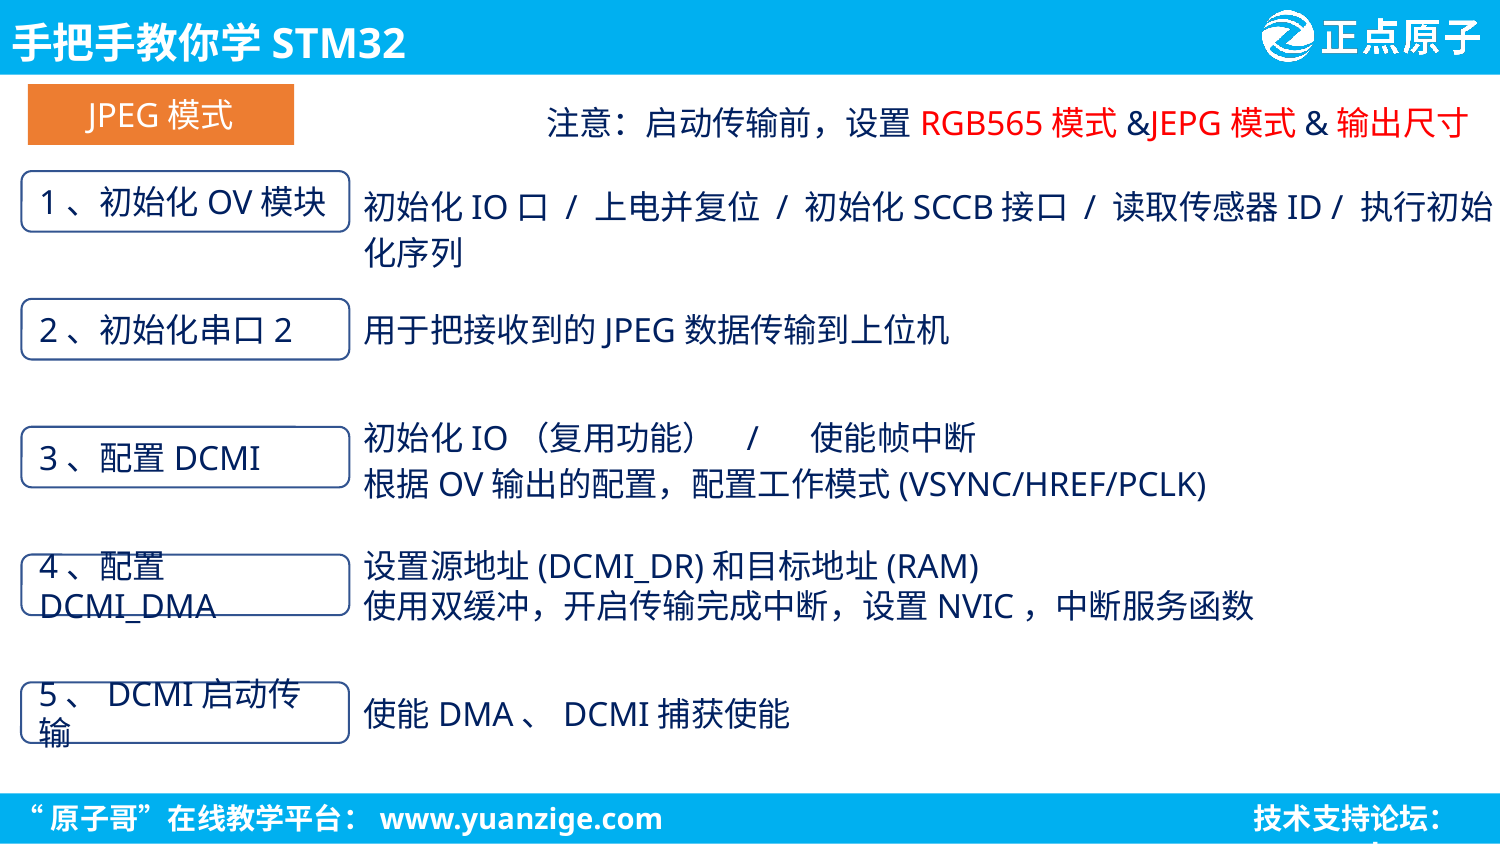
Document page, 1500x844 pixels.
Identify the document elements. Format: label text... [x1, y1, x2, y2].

picture [1263, 27, 1301, 61]
picture [1405, 21, 1438, 54]
picture [1446, 21, 1479, 54]
picture [1276, 45, 1301, 53]
picture [1323, 21, 1357, 53]
text_box 初始化IO口 / 上电并复位 / 初始化SCCB接口 / 读取传感器ID / 执行初始化序列 [348, 172, 1500, 280]
text_box 使能DMA、DCMI捕获使能 [348, 685, 1220, 741]
text_box 技术支持论坛：www.openedv.com [967, 793, 1480, 844]
picture [1431, 45, 1438, 51]
text_box 1、初始化OV模块 [20, 170, 348, 233]
text_box “原子哥”在线教学平台：www.yuanzige.com [0, 793, 883, 843]
text_box 5、DCMI启动传输 [19, 681, 348, 744]
picture [1368, 19, 1396, 42]
picture [1273, 11, 1314, 45]
text_box 手把手教你学STM32 [0, 0, 967, 75]
text_box 2、初始化串口2 [20, 297, 348, 361]
picture [1412, 45, 1418, 52]
text_box 3、配置DCMI [20, 425, 348, 489]
text_box [0, 792, 1500, 844]
text_box 设置源地址(DCMI_DR)和目标地址(RAM) 使用双缓冲，开启传输完成中断，设置NVIC，中断服务函数 [348, 537, 1289, 633]
text_box [0, 0, 1500, 76]
picture [1391, 46, 1397, 53]
text_box 初始化IO（复用功能） / 使能帧中断 根据OV输出的配置，配置工作模式(VSYNC/HREF/PCLK) [348, 403, 1240, 511]
text_box 4、配置DCMI_DMA [20, 553, 348, 617]
text_box 用于把接收到的JPEG数据传输到上位机 [348, 301, 1114, 357]
text_box JPEG模式 [27, 83, 295, 146]
text_box 注意：启动传输前，设置RGB565模式&JEPG模式&输出尺寸 [531, 95, 1500, 150]
